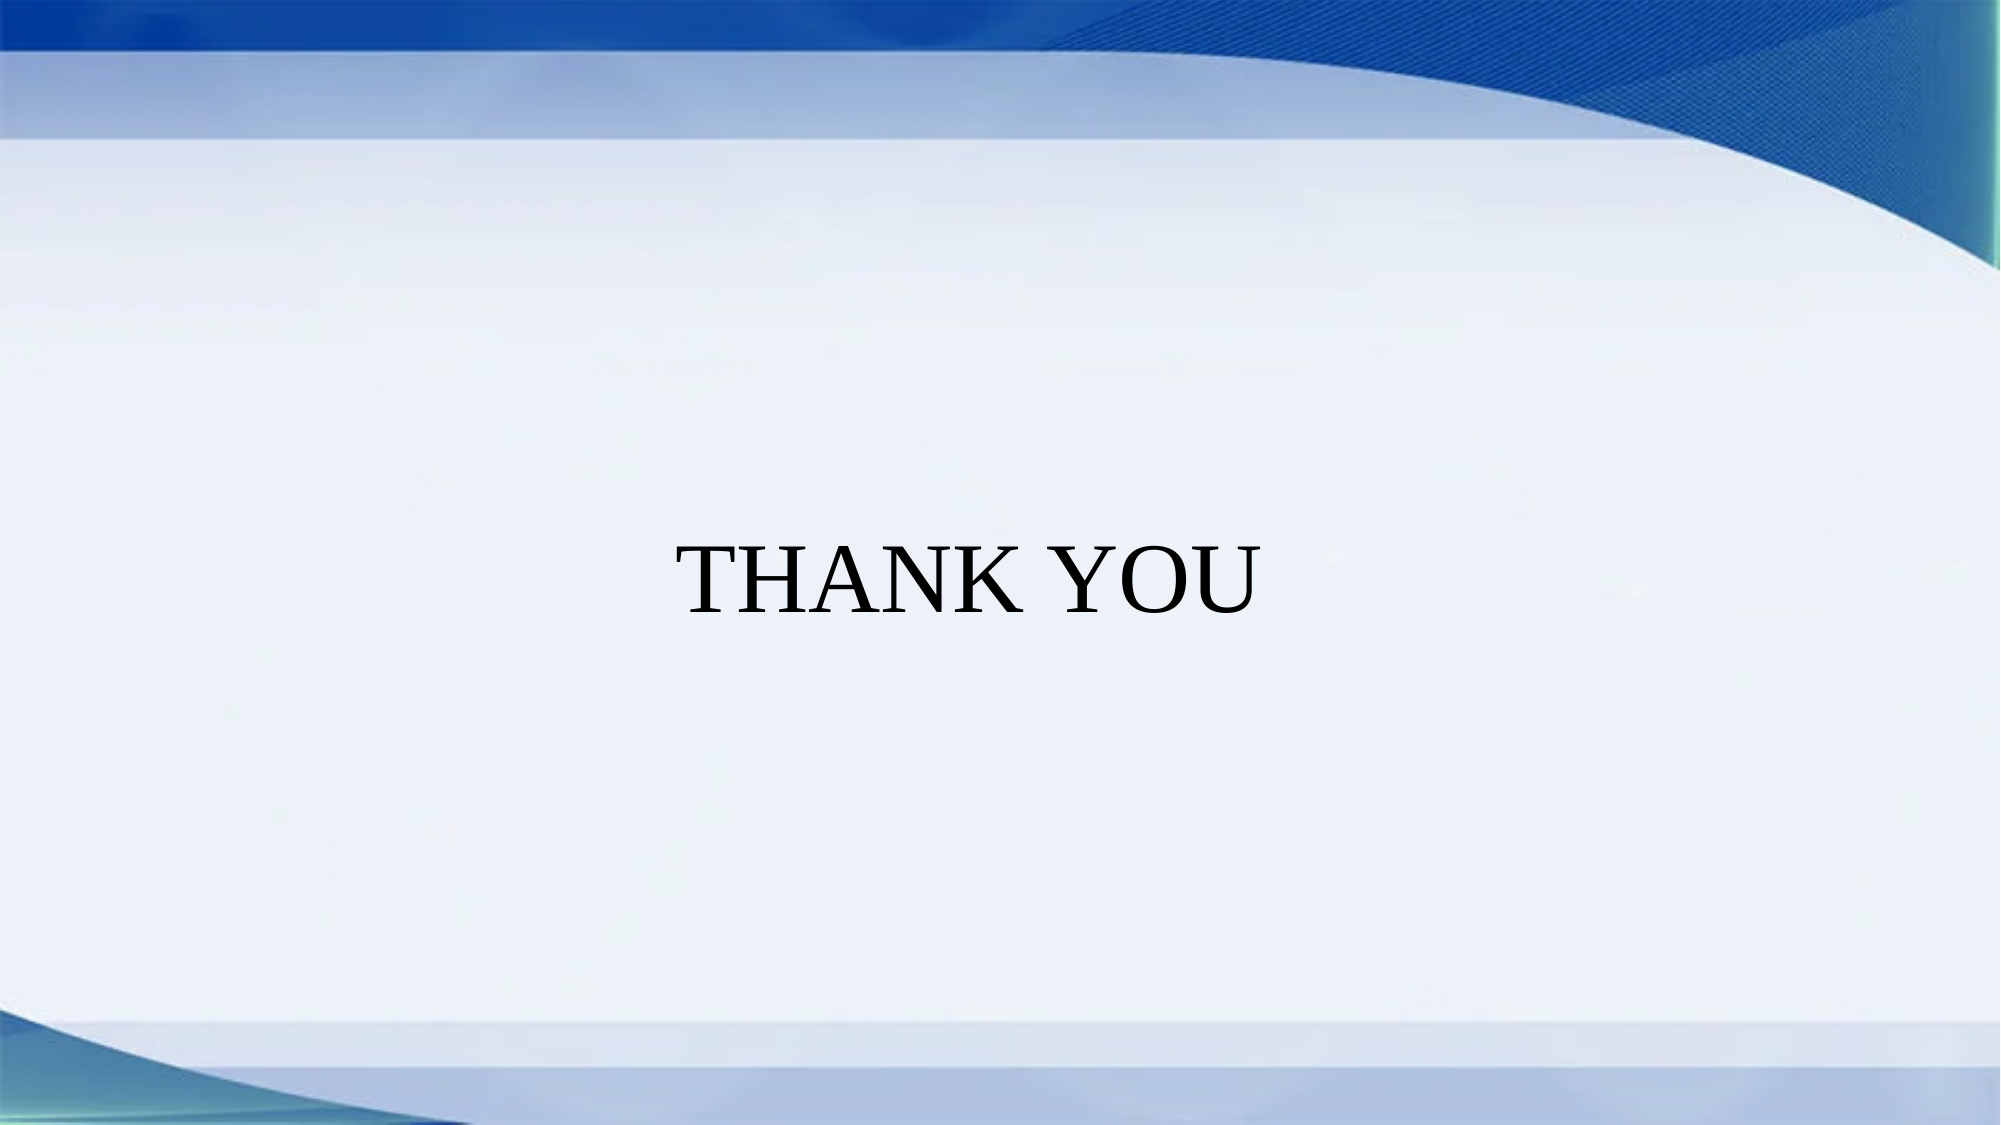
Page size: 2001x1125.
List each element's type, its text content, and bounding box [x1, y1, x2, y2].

title THANK YOU [110, 138, 1836, 1024]
picture [0, 0, 2001, 1125]
